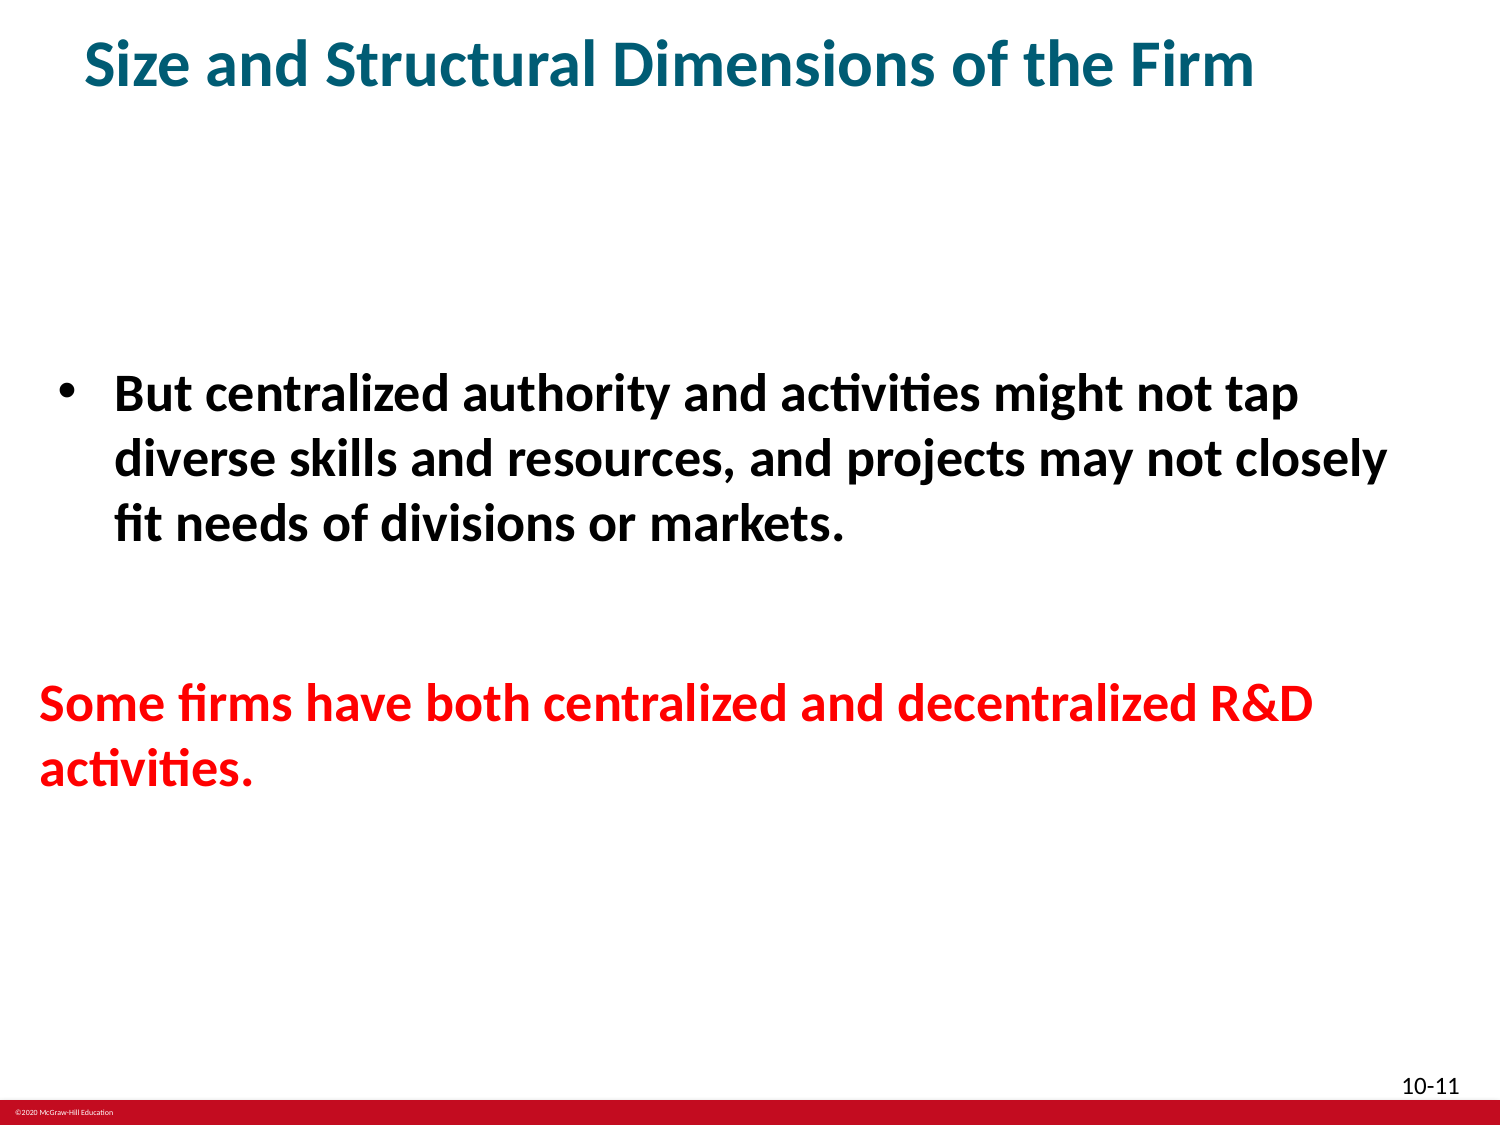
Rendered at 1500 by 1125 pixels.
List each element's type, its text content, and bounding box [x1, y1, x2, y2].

list But centralized authority and activities might not tap diverse skills and resources, and projects may not closely fit needs of divisions or markets. Some firms have both centralized and decentralized R&D activities. [24, 350, 1455, 1050]
title Size and Structural Dimensions of the Firm [69, 0, 1420, 150]
